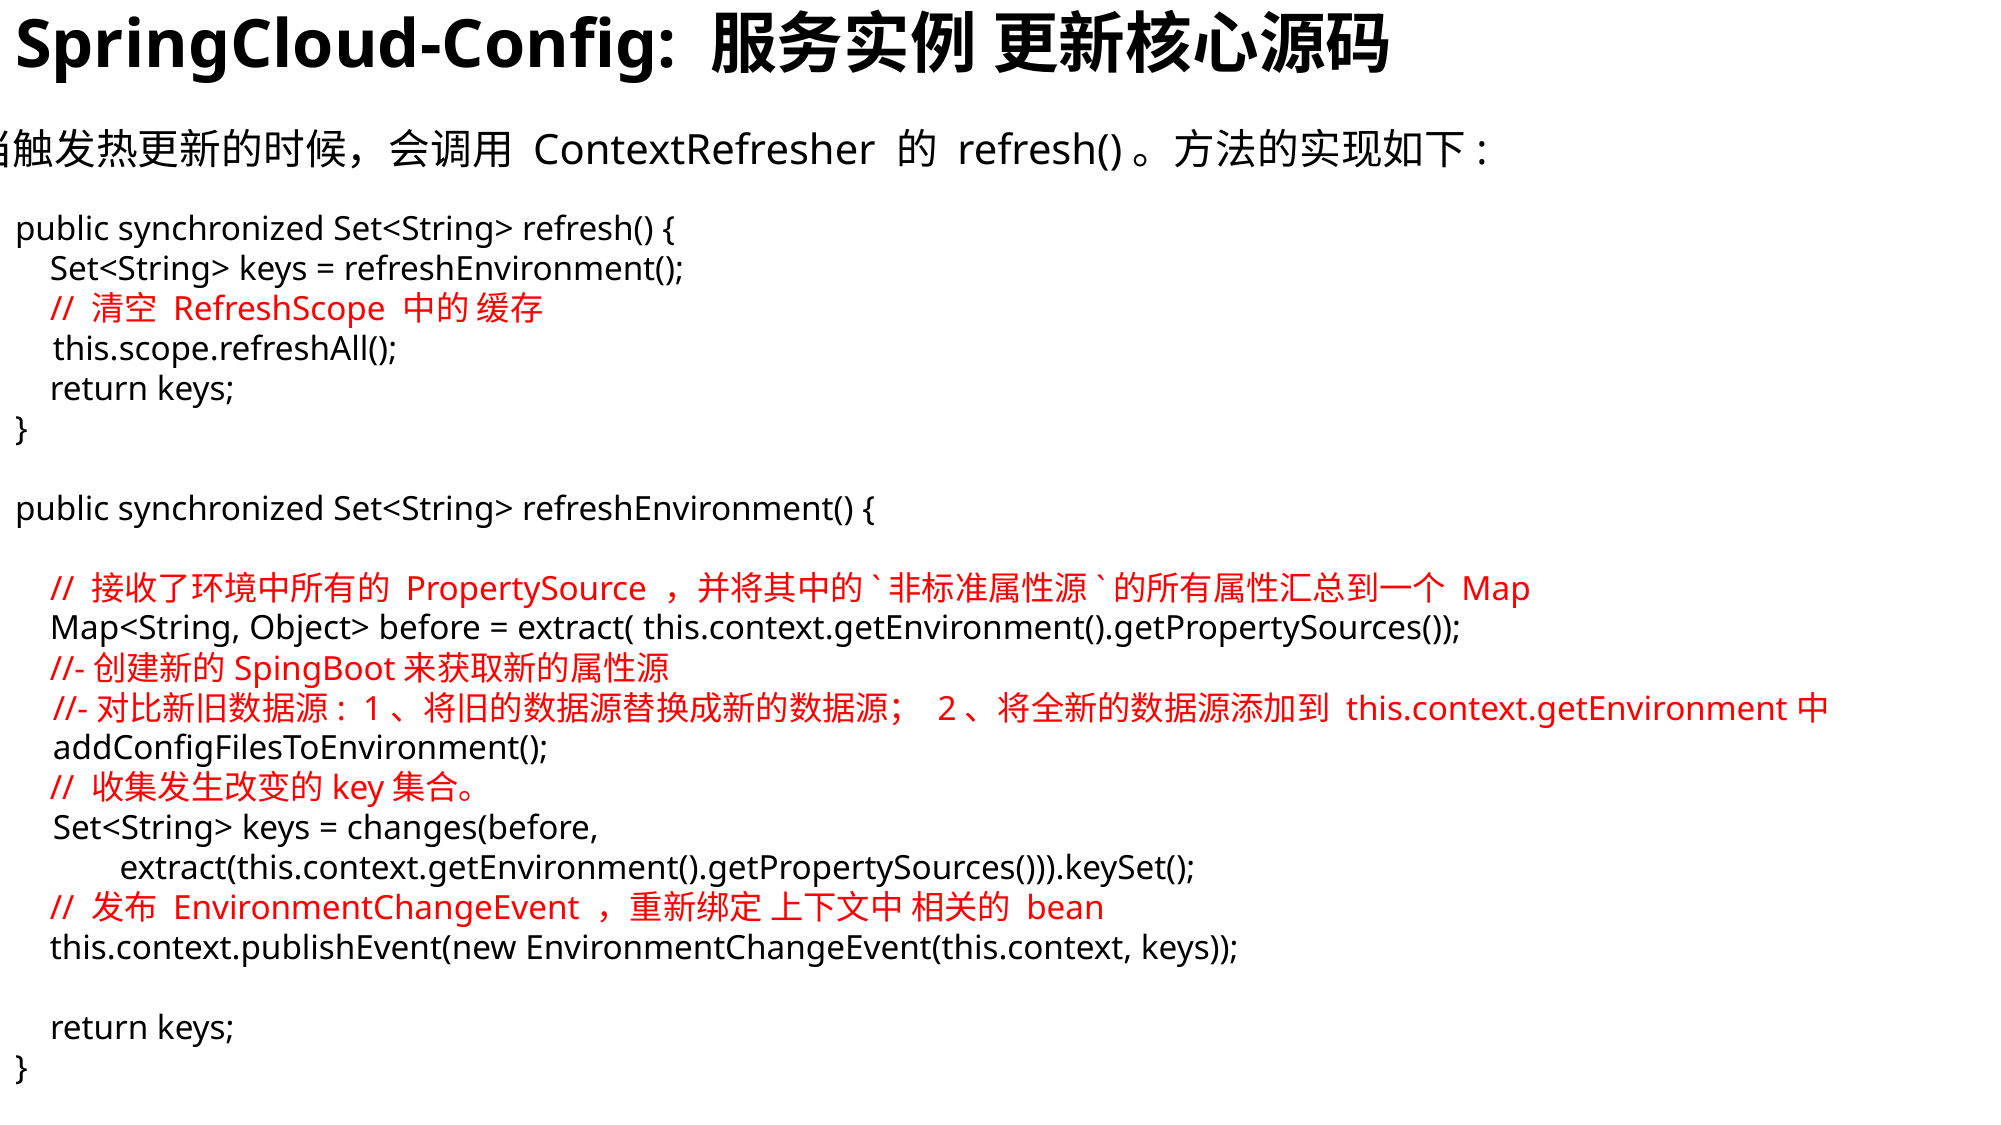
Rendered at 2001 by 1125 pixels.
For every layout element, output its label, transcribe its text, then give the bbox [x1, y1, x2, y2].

title SpringCloud-Config: 服务实例 更新核心源码 [0, 0, 1745, 93]
text_box 当触发热更新的时候，会调用 ContextRefresher 的 refresh()。方法的实现如下: [0, 115, 1503, 181]
text_box public synchronized Set<String> refresh() { Set<String> keys = refreshEnvironment(); // 清空 RefreshScope 中的 缓存 this.scope.refreshAll(); return keys; } public synchronized Set<String> refreshEnvironment() { // 接收了环境中所有的 PropertySource ，并将其中的`非标准属性源`的所有属性汇总到一个 Map Map<String, Object> before = extract( this.context.getEnvironment().getPropertySources()); //-创建新的SpingBoot来获取新的属性源 //-对比新旧数据源: 1、将旧的数据源替换成新的数据源； 2、将全新的数据源添加到 this.context.getEnvironment中 addConfigFilesToEnvironment(); // 收集发生改变的key集合。 Set<String> keys = changes(before, extract(this.context.getEnvironment().getPropertySources())).keySet(); // 发布 EnvironmentChangeEvent ，重新绑定 上下文中 相关的 bean this.context.publishEvent(new EnvironmentChangeEvent(this.context, keys)); return keys; } [0, 200, 1920, 1104]
